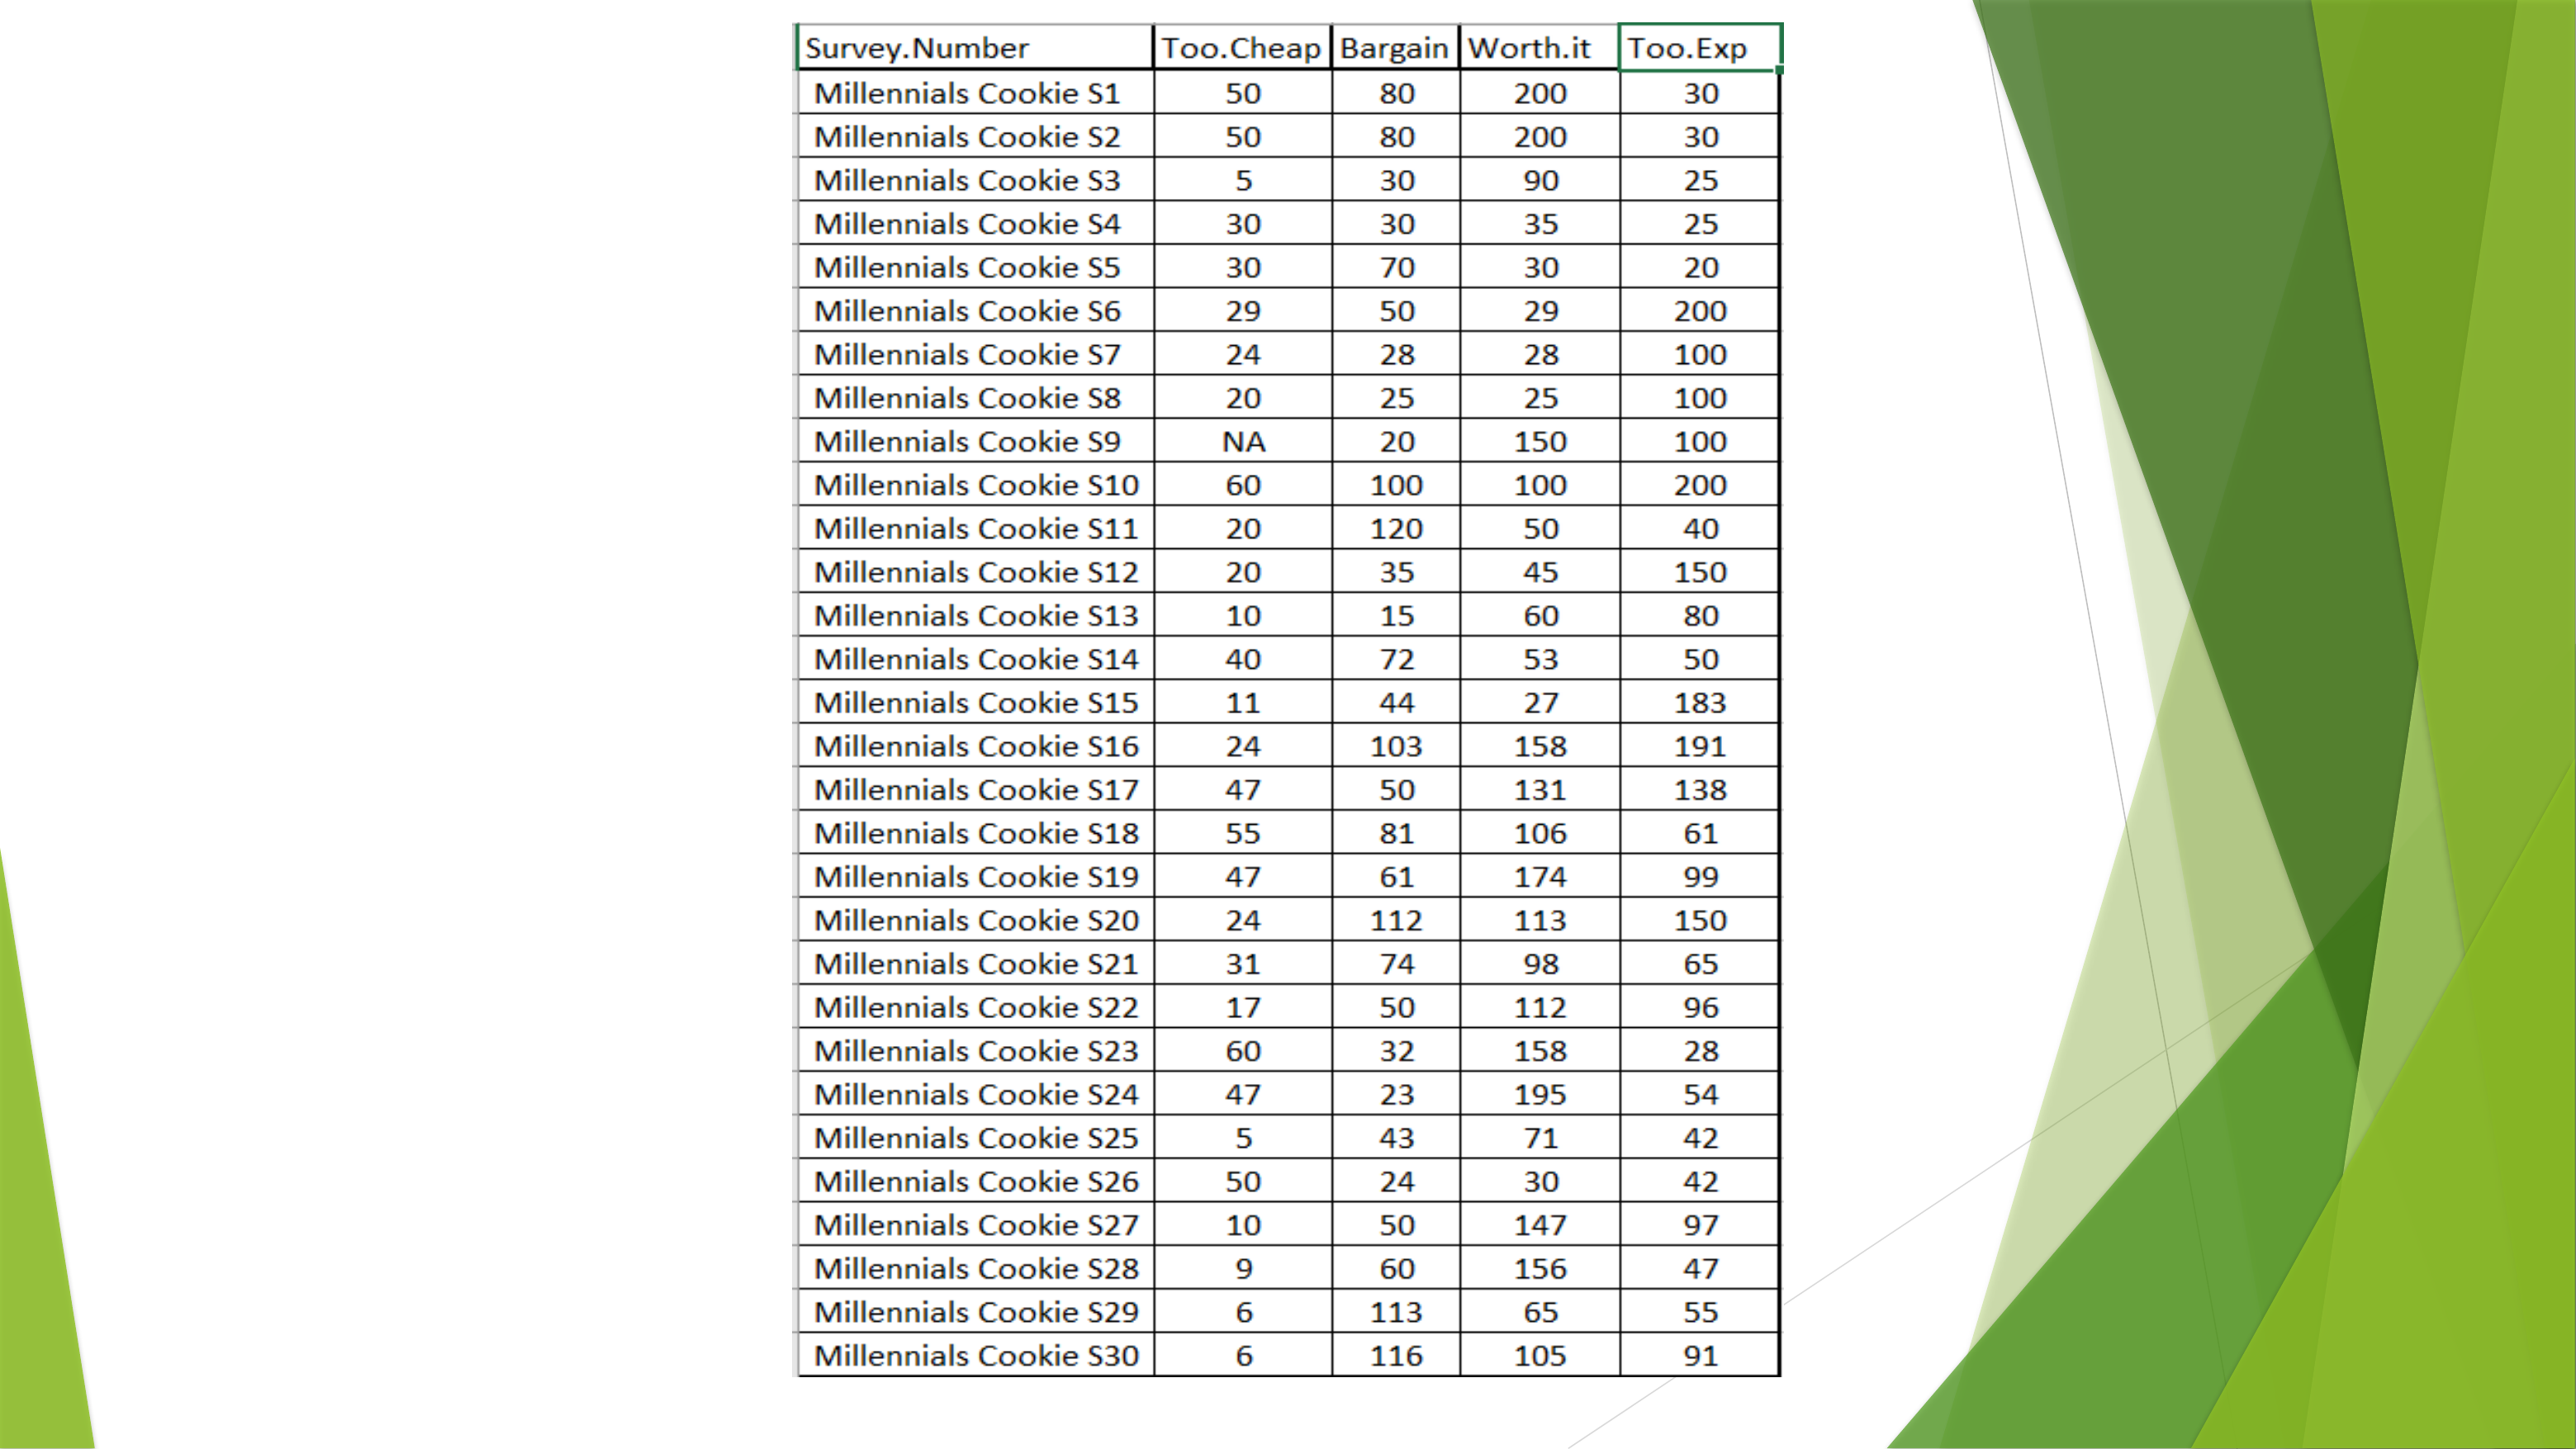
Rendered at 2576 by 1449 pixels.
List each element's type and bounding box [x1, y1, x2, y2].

picture [791, 21, 1784, 1378]
